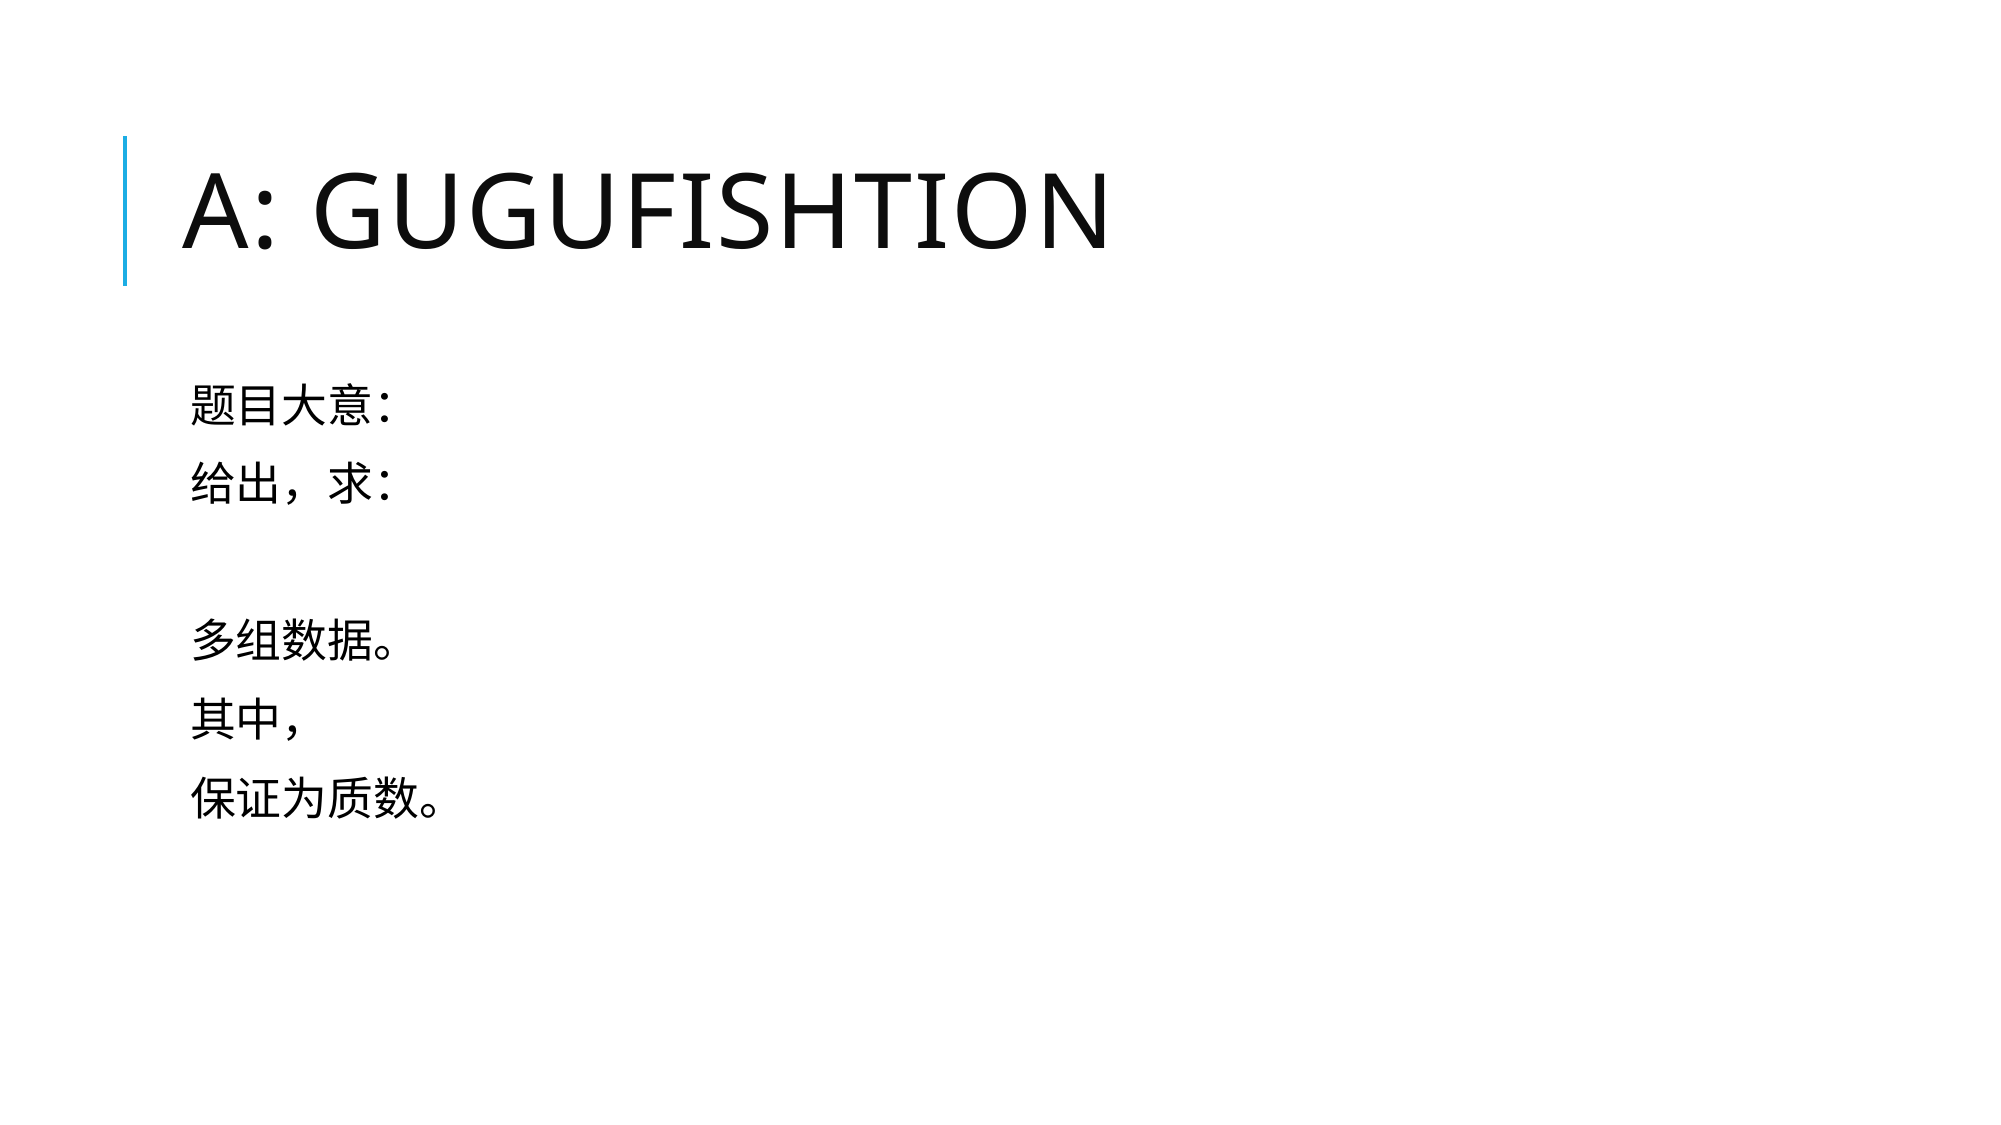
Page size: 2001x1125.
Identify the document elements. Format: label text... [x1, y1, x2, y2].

title A: GuGuFIshtion [168, 96, 1763, 342]
